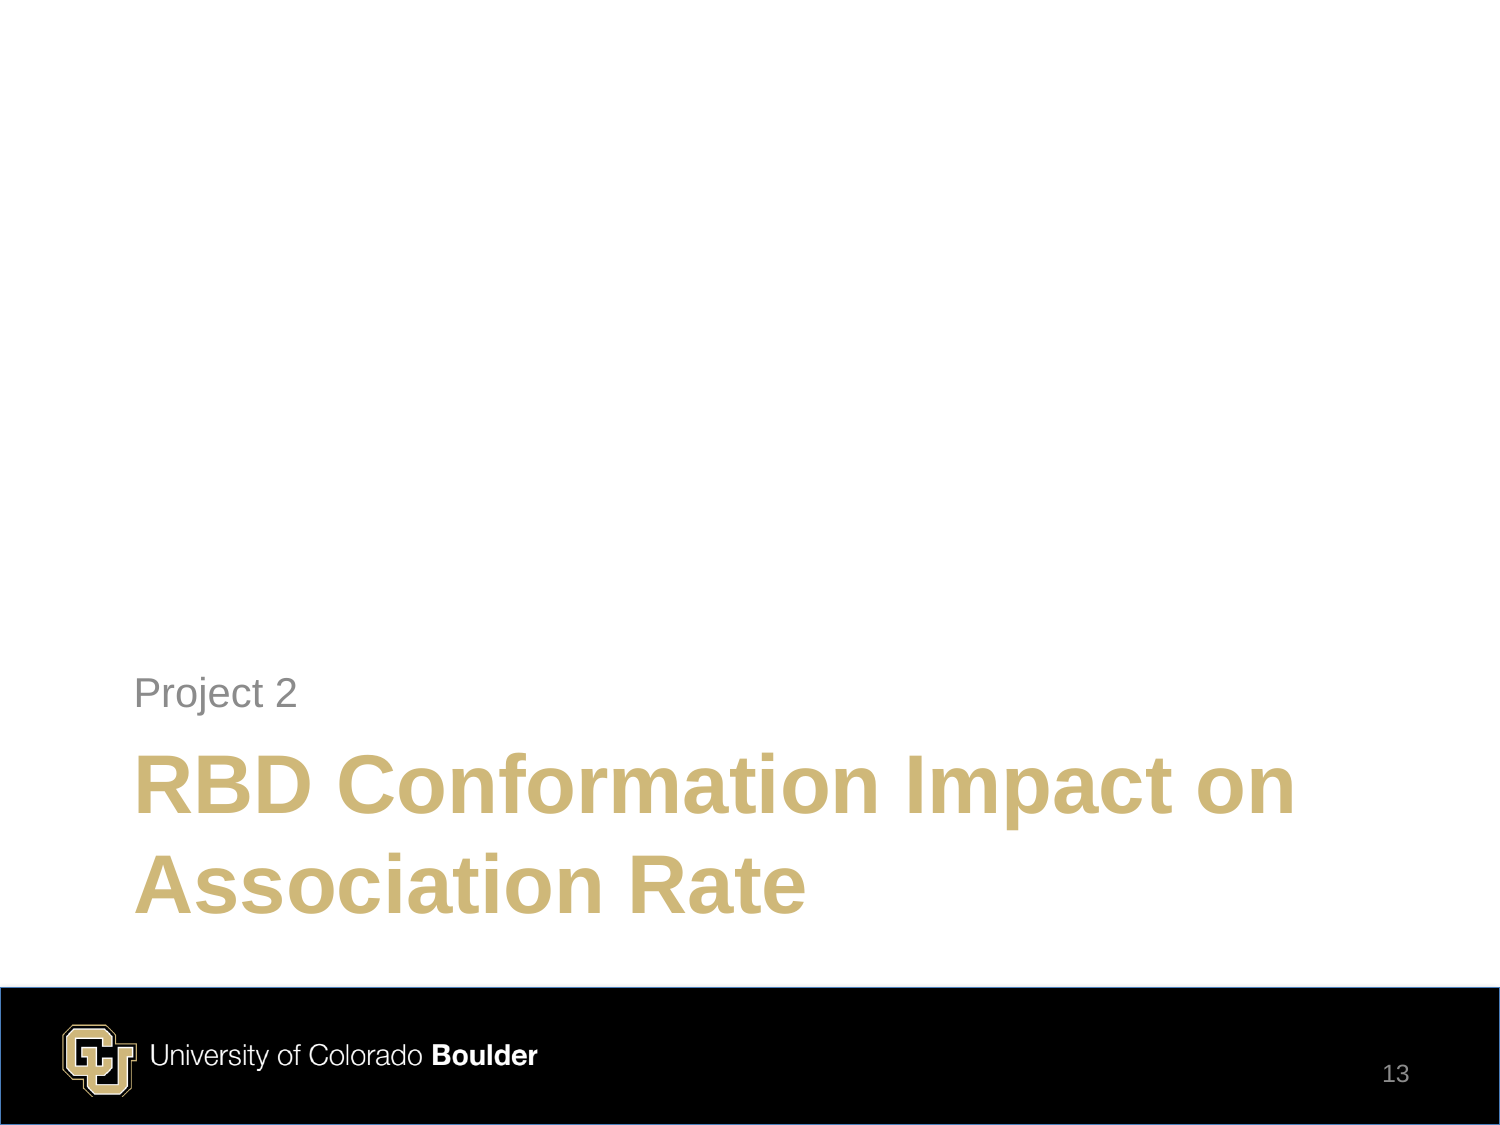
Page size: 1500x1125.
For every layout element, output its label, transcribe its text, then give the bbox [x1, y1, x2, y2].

slide_number 13 [1074, 1042, 1425, 1103]
title RBD Conformation Impact on Association Rate [118, 723, 1394, 947]
list Project 2 [118, 476, 1394, 723]
